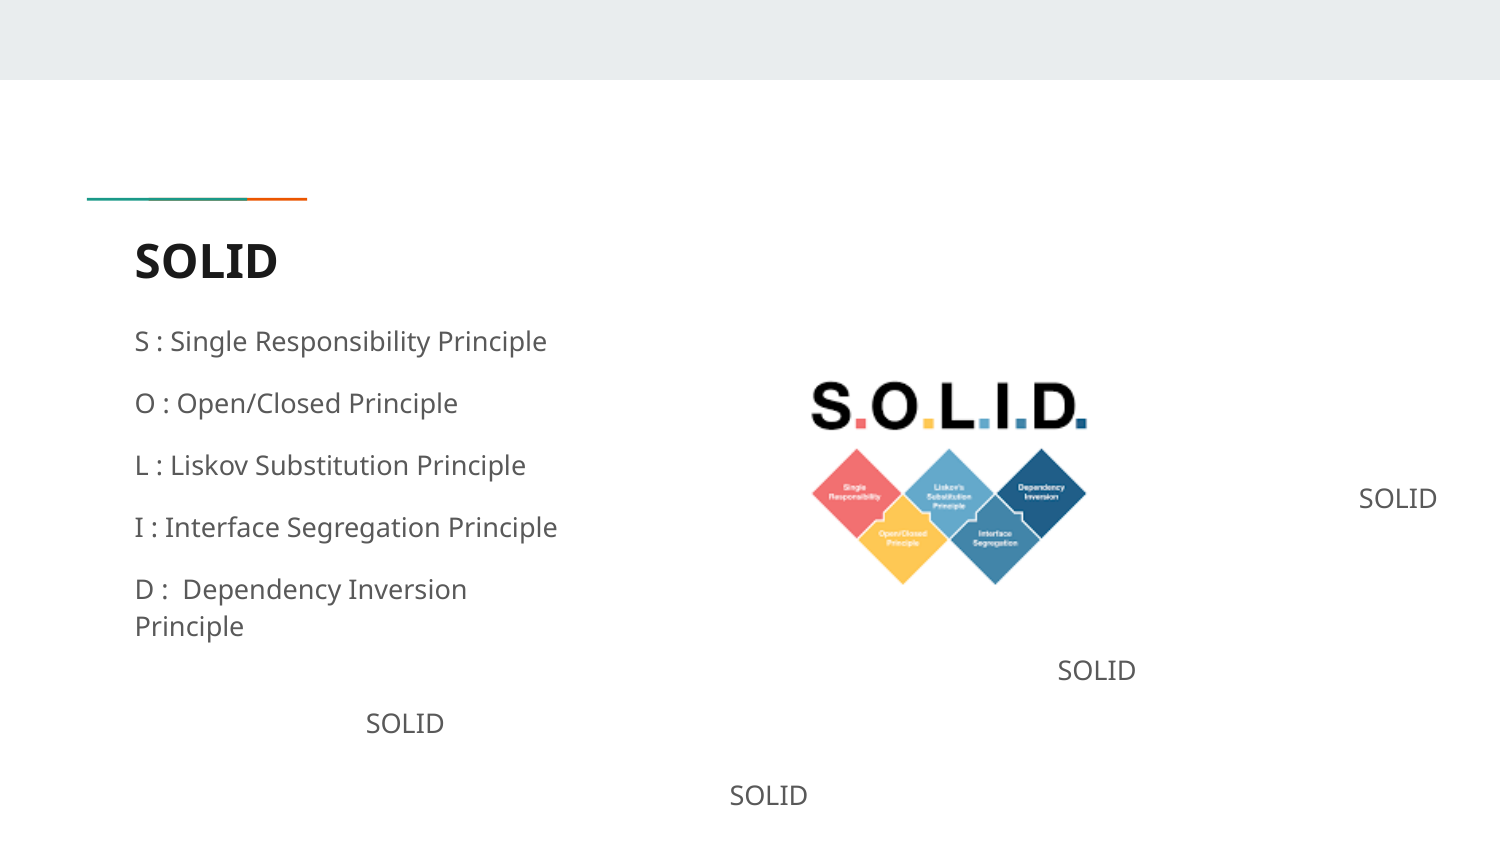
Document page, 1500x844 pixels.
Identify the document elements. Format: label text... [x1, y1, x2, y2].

list SOLID [350, 686, 503, 759]
title SOLID [119, 216, 1381, 305]
list SOLID [1343, 461, 1500, 534]
picture [736, 332, 1162, 634]
list S : Single Responsibility Principle O : Open/Closed Principle L : Liskov Substitution Principle I : Interface Segregation Principle D : Dependency Inversion Principle [119, 304, 579, 663]
list SOLID [1042, 633, 1371, 706]
list SOLID [714, 758, 1043, 831]
